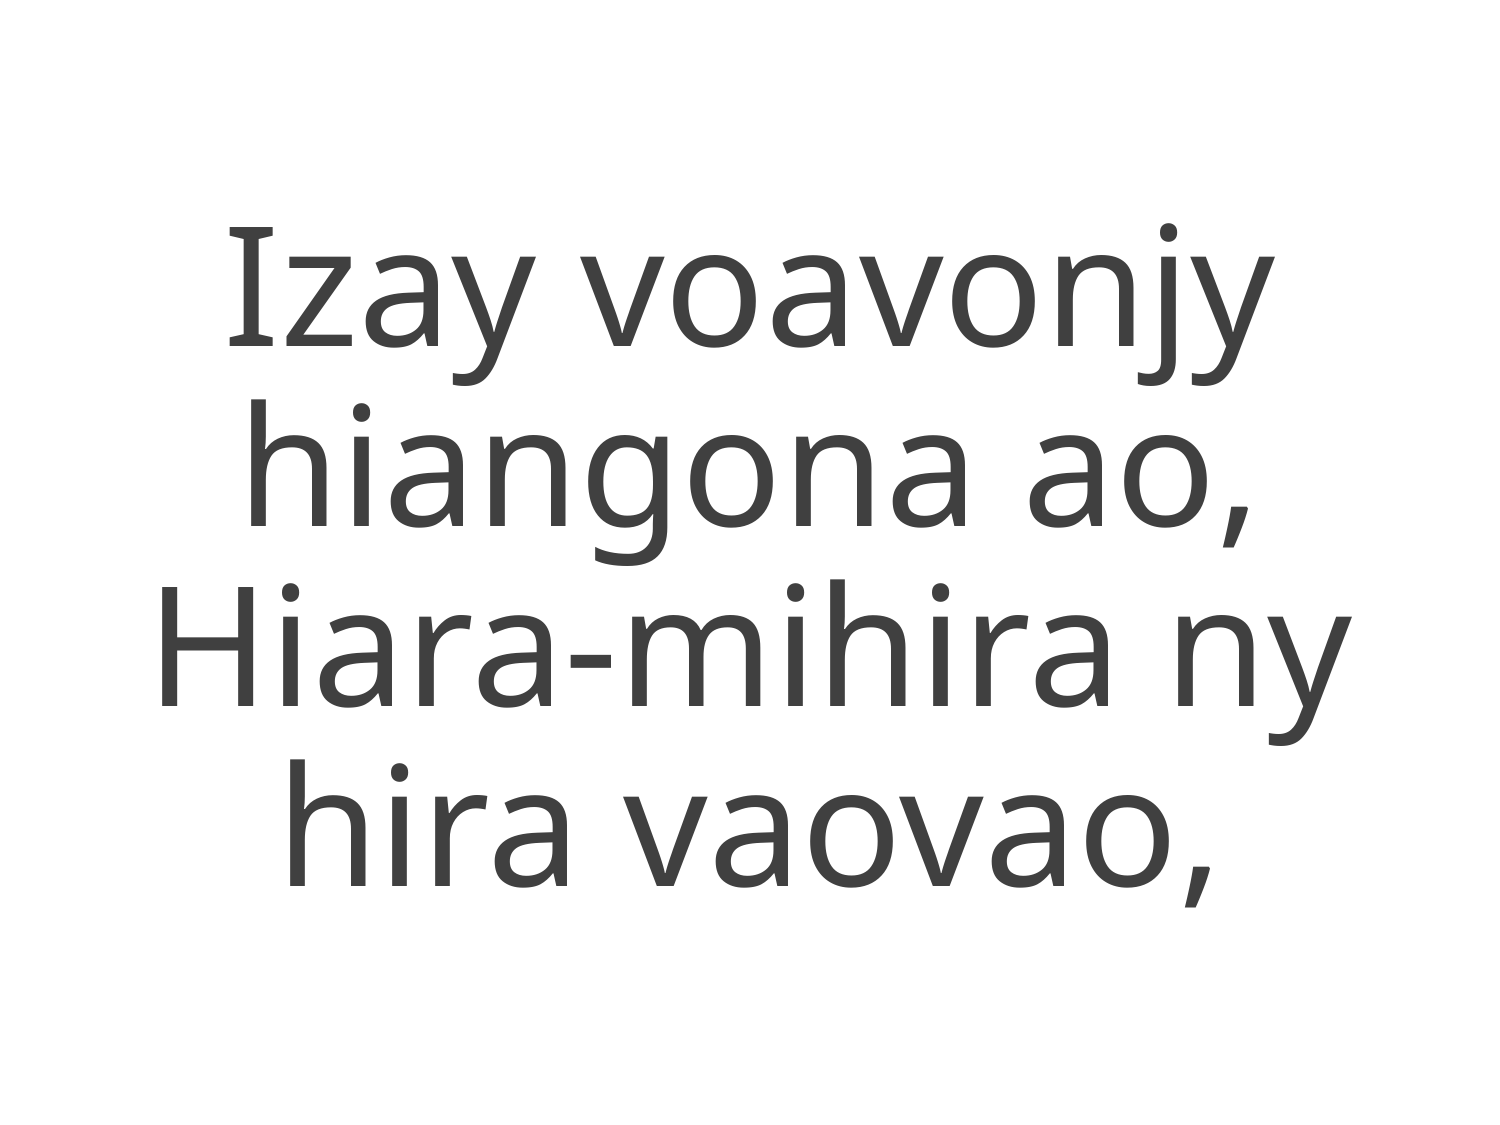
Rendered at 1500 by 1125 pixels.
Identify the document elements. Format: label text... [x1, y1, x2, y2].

title Izay voavonjy hiangona ao, Hiara-mihira ny hira vaovao, [0, 453, 1500, 672]
